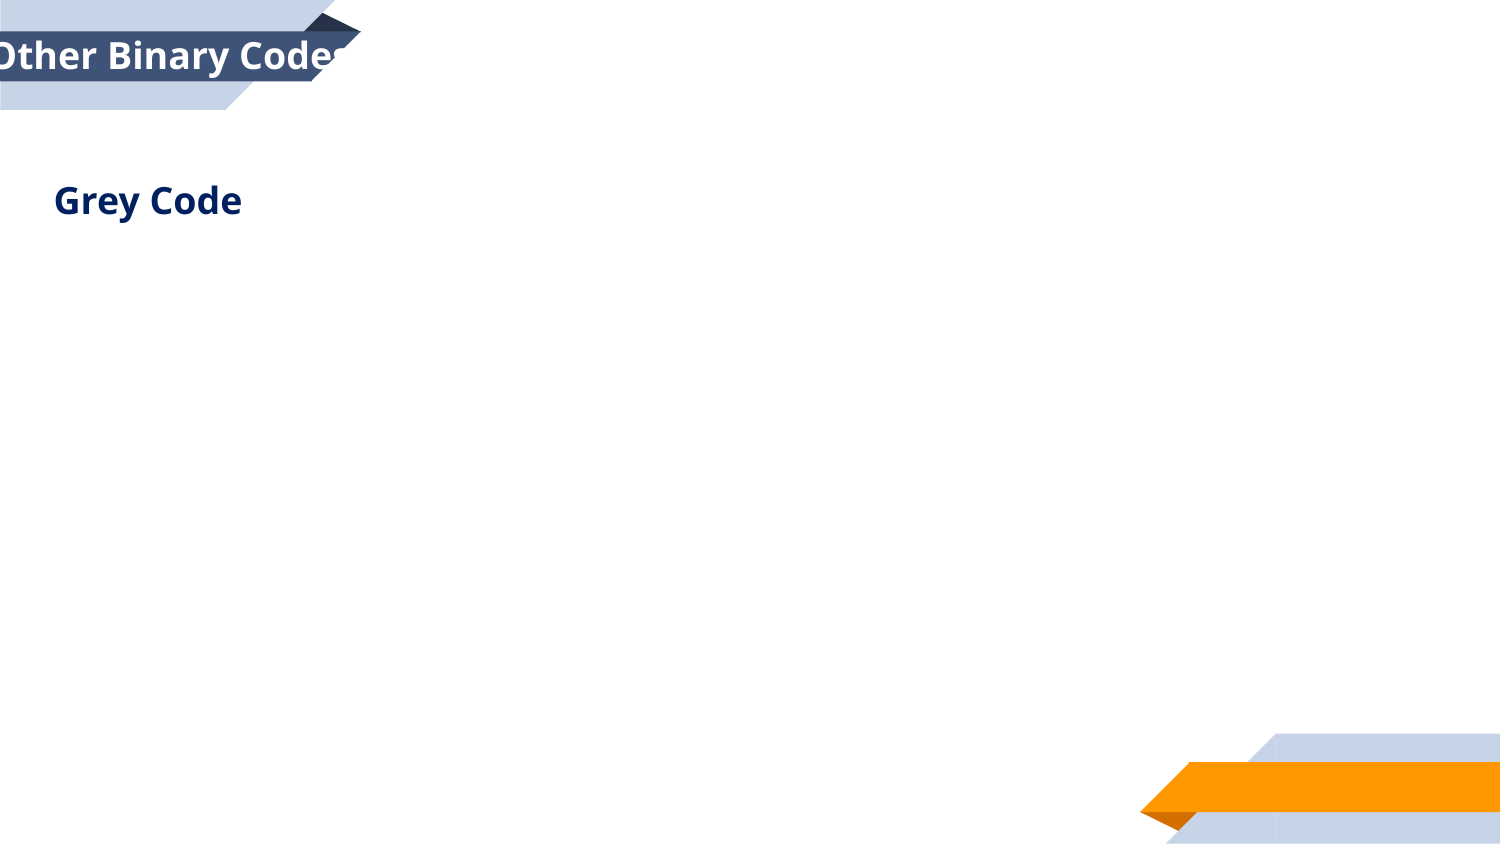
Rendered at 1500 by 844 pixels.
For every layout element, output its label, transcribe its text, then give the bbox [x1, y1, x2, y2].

text_box Other Binary Codes [0, 25, 367, 85]
slide_number [1249, 760, 1494, 813]
text_box Grey Code [38, 169, 258, 229]
